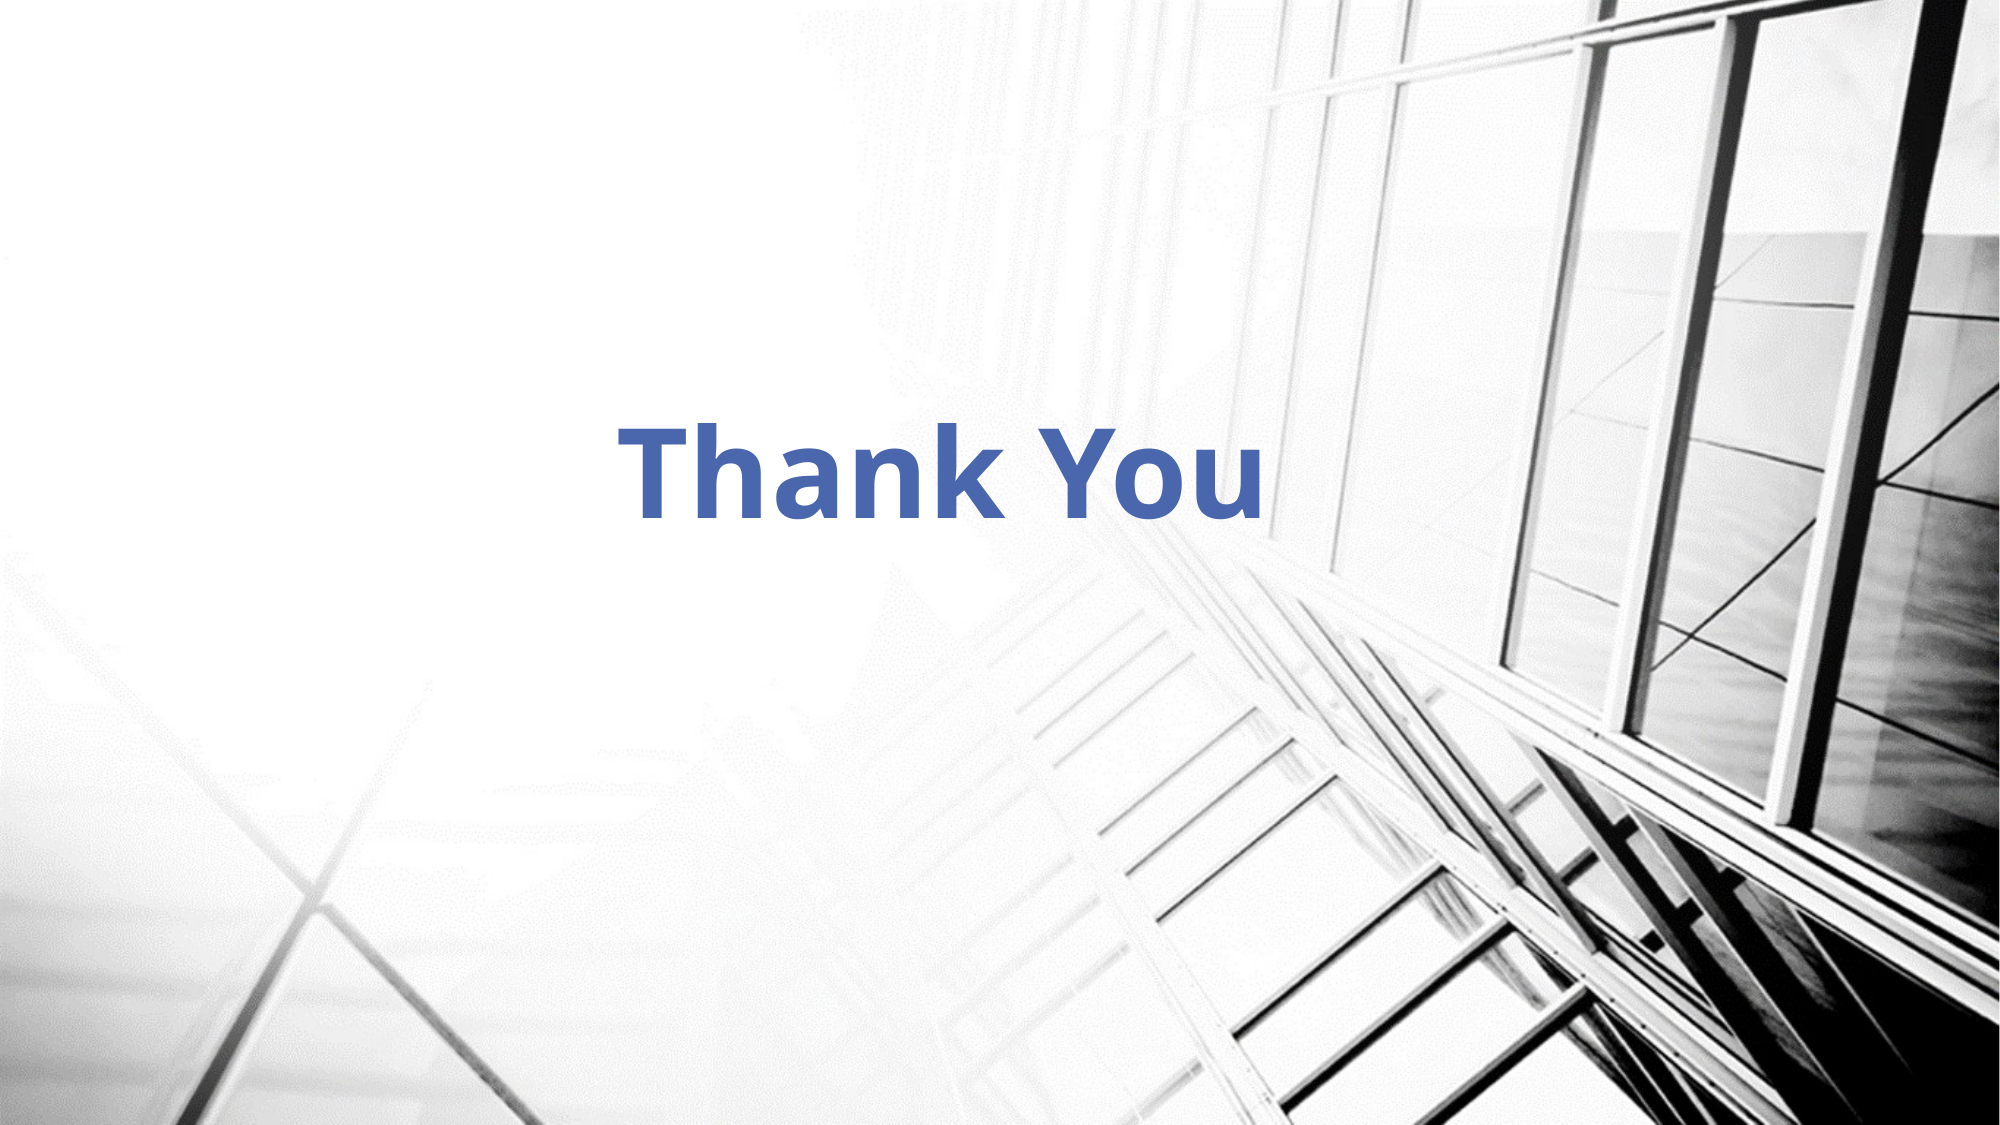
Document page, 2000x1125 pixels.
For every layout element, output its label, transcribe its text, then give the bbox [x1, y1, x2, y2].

title Thank You [437, 275, 1450, 550]
picture [0, 0, 2000, 1125]
